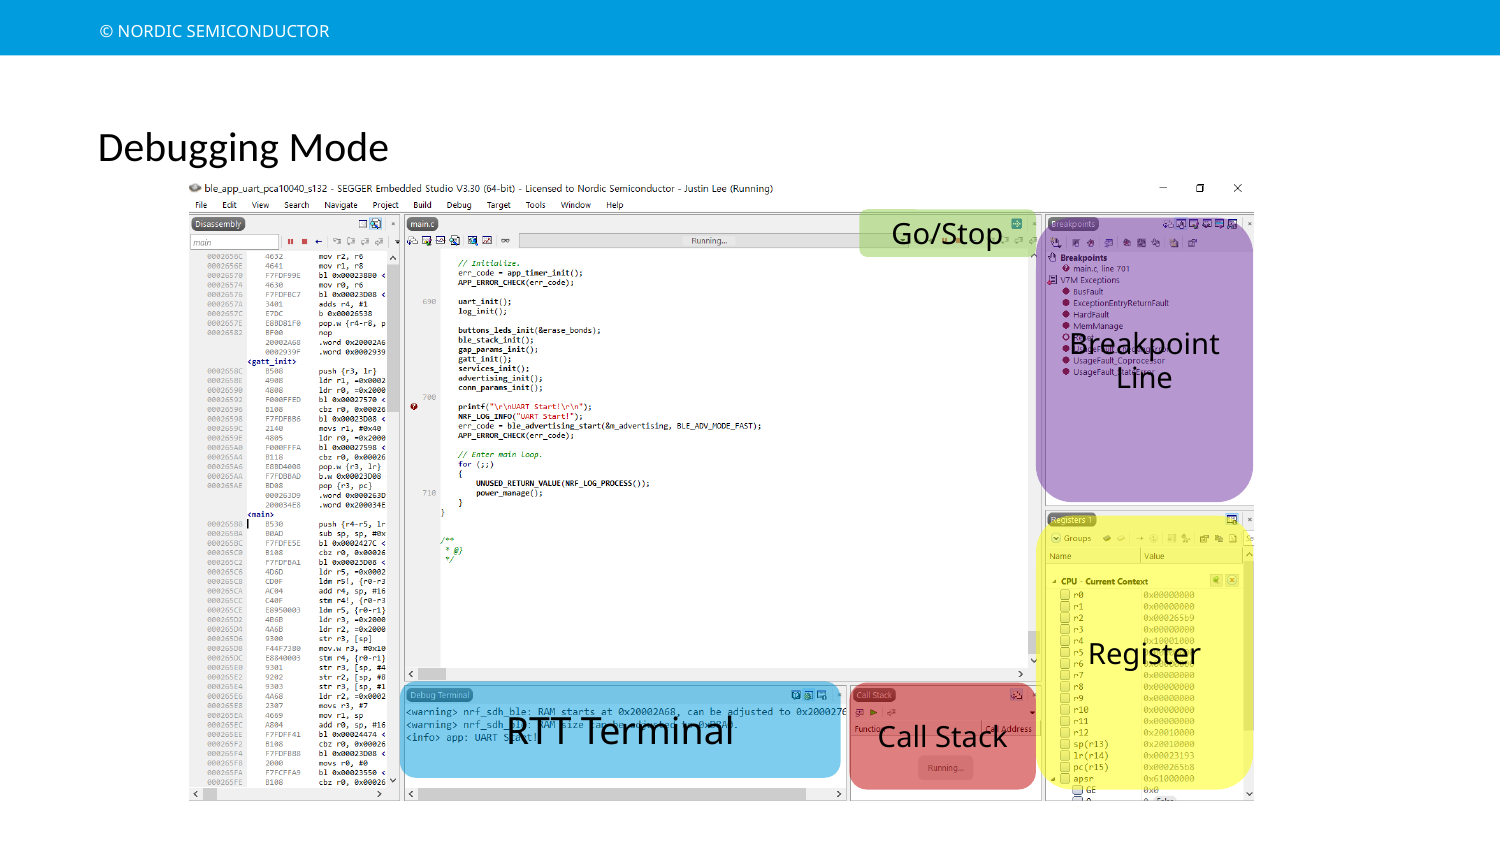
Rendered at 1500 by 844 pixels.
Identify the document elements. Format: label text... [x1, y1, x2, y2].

title Debugging Mode [82, 88, 1360, 170]
picture [188, 182, 1254, 802]
